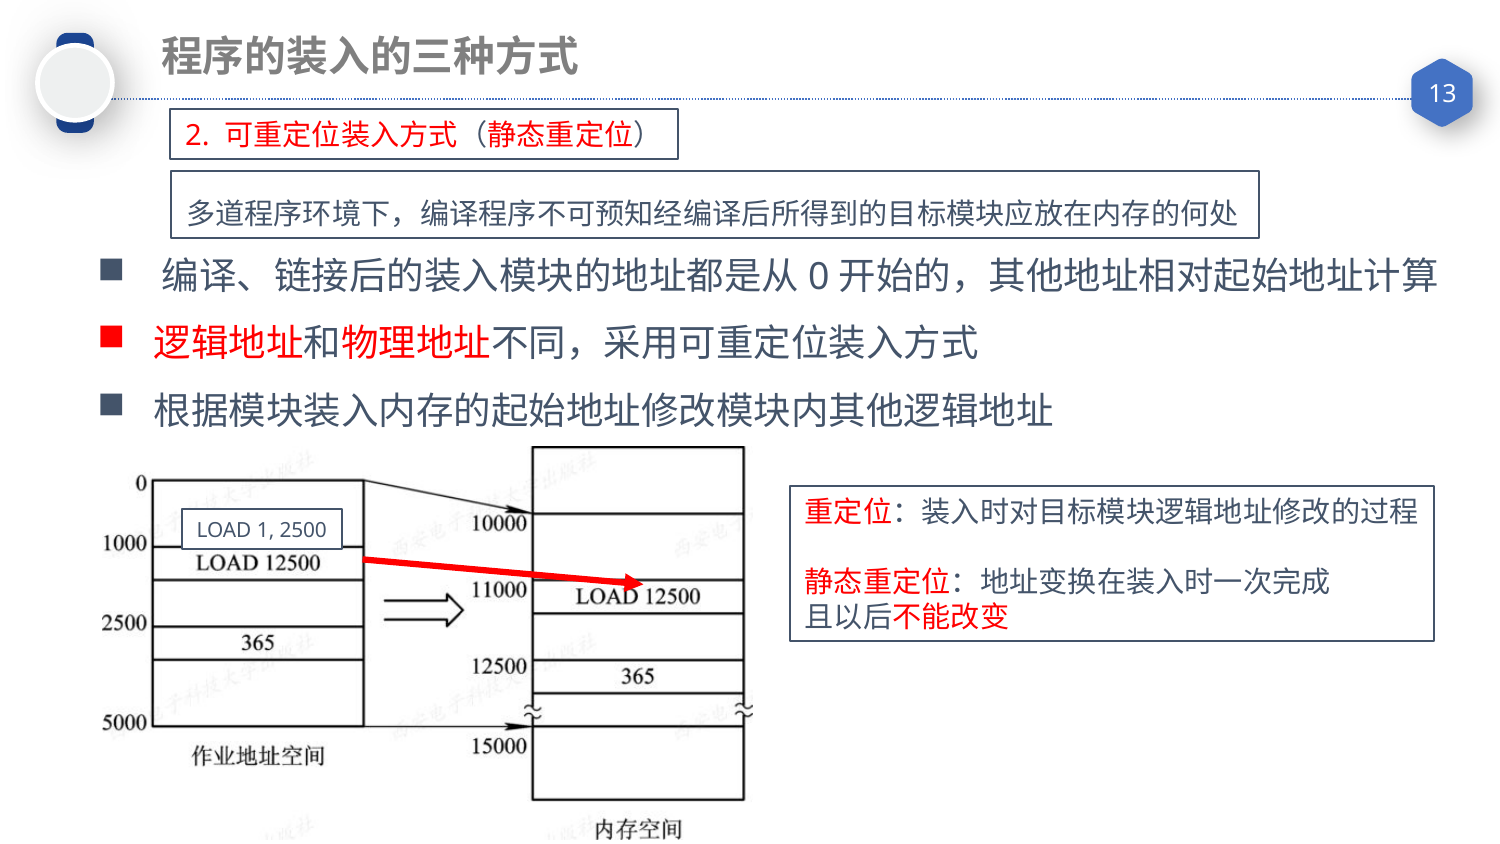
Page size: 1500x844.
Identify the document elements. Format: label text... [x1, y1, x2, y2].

text_box 编译、链接后的装入模块的地址都是从0开始的，其他地址相对起始地址计算 逻辑地址和物理地址不同，采用可重定位装入方式 根据模块装入内存的起始地址修改模块内其他逻辑地址 [82, 221, 1454, 440]
text_box 程序的装入的三种方式 [150, 23, 679, 85]
text_box 多道程序环境下，编译程序不可预知经编译后所得到的目标模块应放在内存的何处 [171, 170, 1259, 238]
text_box 2. 可重定位装入方式（静态重定位） [170, 109, 678, 159]
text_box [362, 559, 644, 585]
text_box 重定位：装入时对目标模块逻辑地址修改的过程 静态重定位：地址变换在装入时一次完成 且以后不能改变 [789, 486, 1434, 641]
picture [102, 446, 753, 840]
